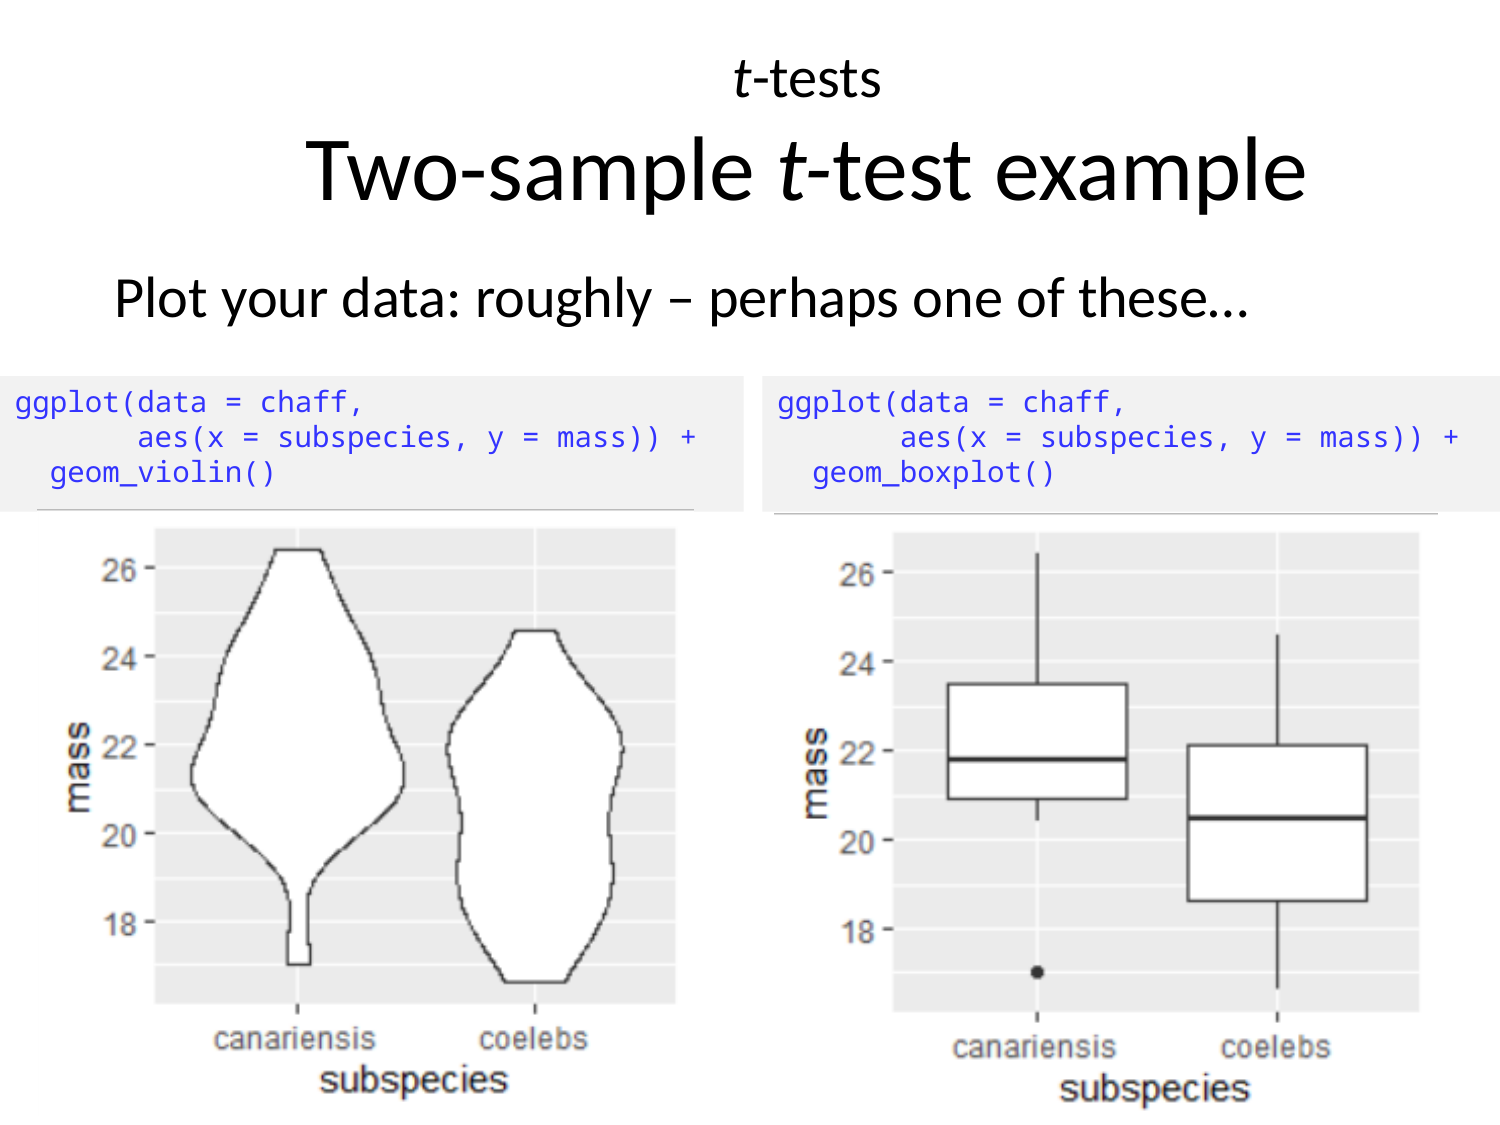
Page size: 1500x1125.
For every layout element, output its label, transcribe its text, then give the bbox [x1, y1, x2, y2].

title t-tests Two-sample t-test example [249, 30, 1365, 228]
text_box ggplot(data = chaff, aes(x = subspecies, y = mass)) + geom_boxplot() [762, 376, 1500, 512]
picture [774, 513, 1438, 1125]
picture [37, 509, 694, 1116]
text_box Plot your data: roughly – perhaps one of these… [99, 252, 1463, 337]
text_box ggplot(data = chaff, aes(x = subspecies, y = mass)) + geom_violin() [0, 376, 744, 512]
